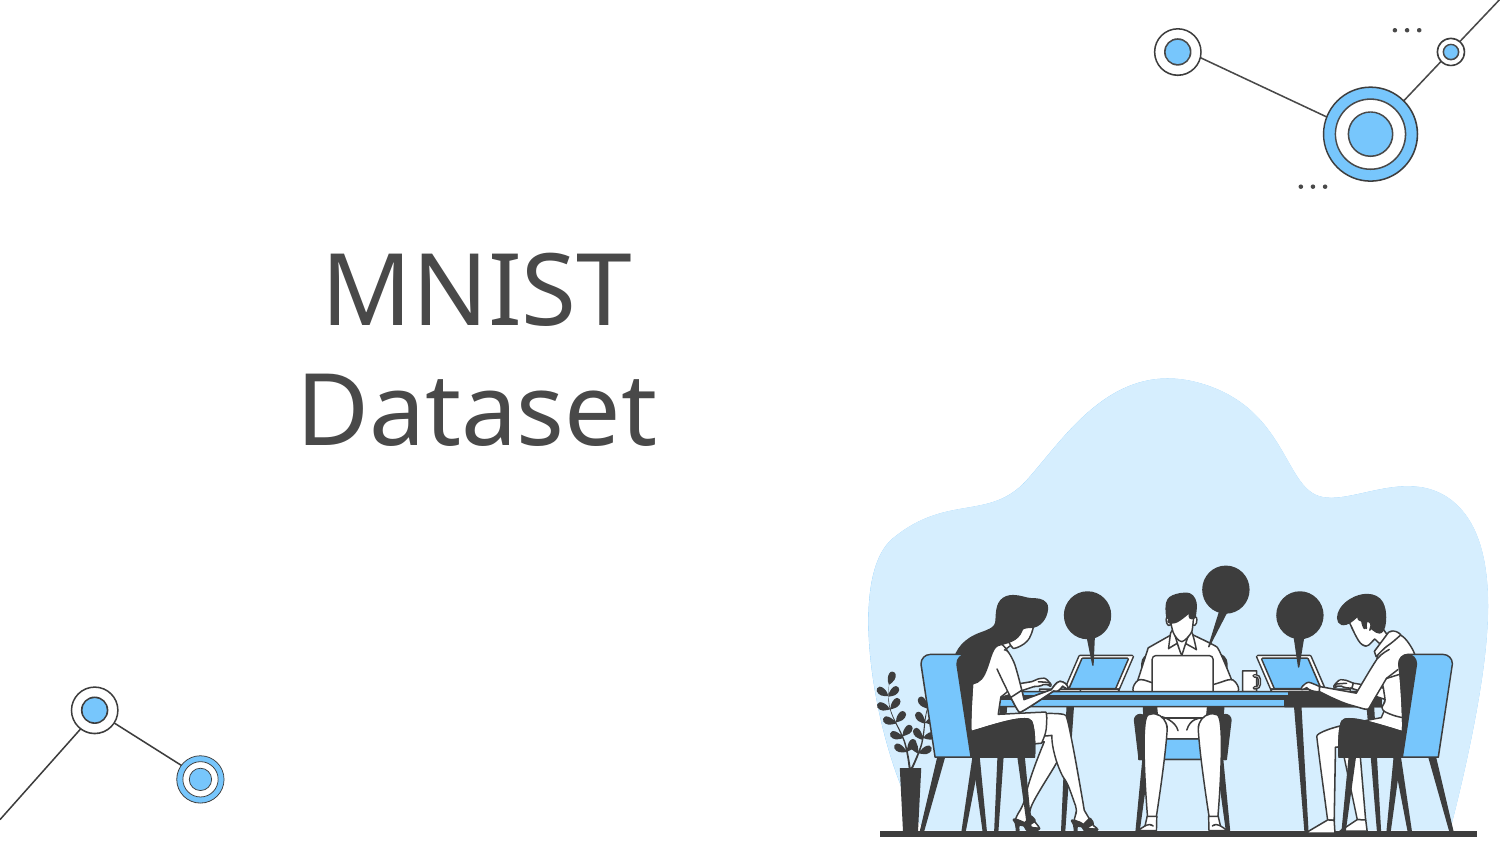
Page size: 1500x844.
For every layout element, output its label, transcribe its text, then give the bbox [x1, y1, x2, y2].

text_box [838, 378, 1500, 838]
title MNIST Dataset [181, 210, 773, 356]
